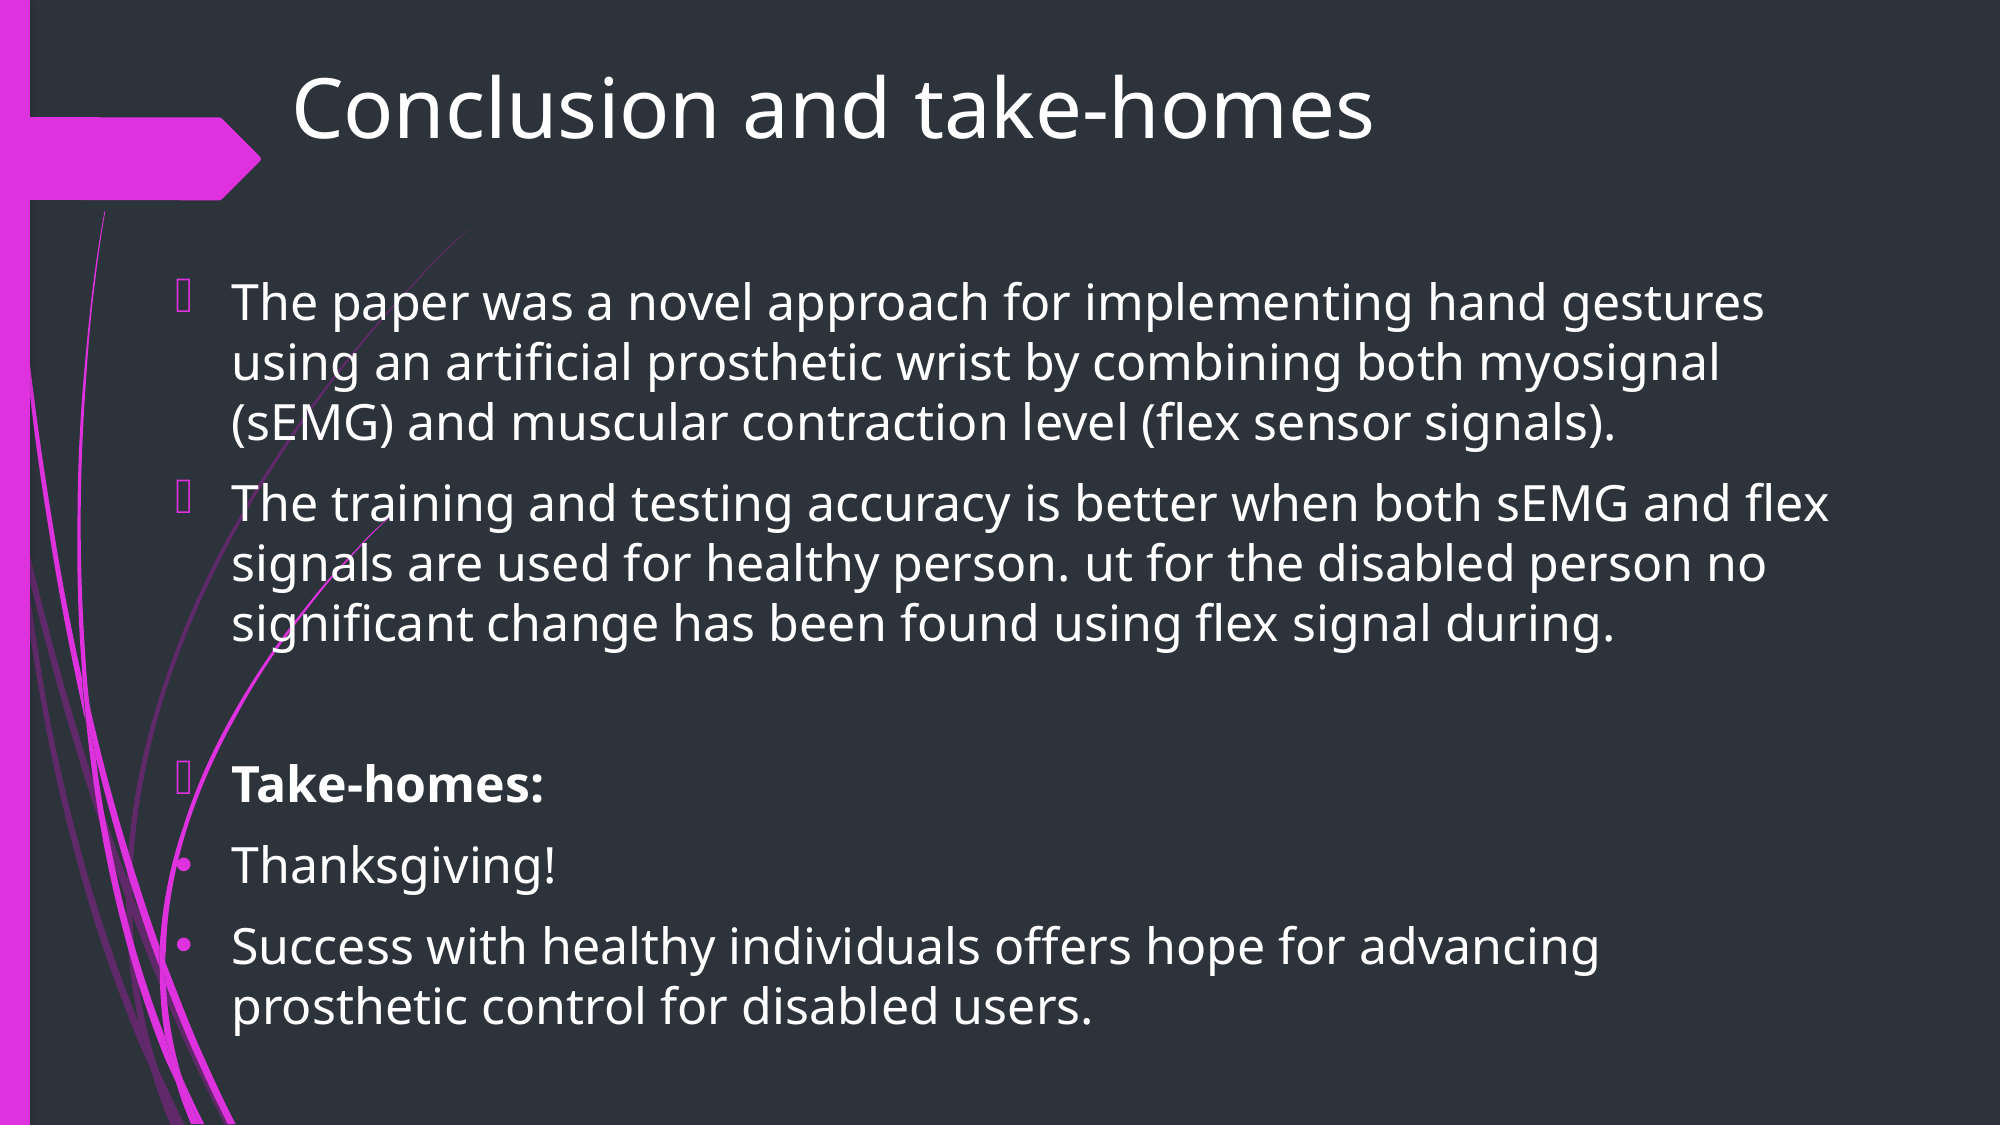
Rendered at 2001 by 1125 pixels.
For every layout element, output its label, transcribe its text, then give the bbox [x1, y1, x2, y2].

list The paper was a novel approach for implementing hand gestures using an artificial prosthetic wrist by combining both myosignal (sEMG) and muscular contraction level (flex sensor signals). The training and testing accuracy is better when both sEMG and flex signals are used for healthy person. ut for the disabled person no significant change has been found using flex signal during. Take-homes: Thanksgiving! Success with healthy individuals offers hope for advancing prosthetic control for disabled users. [160, 262, 1863, 1038]
title Conclusion and take-homes [145, 47, 1608, 209]
